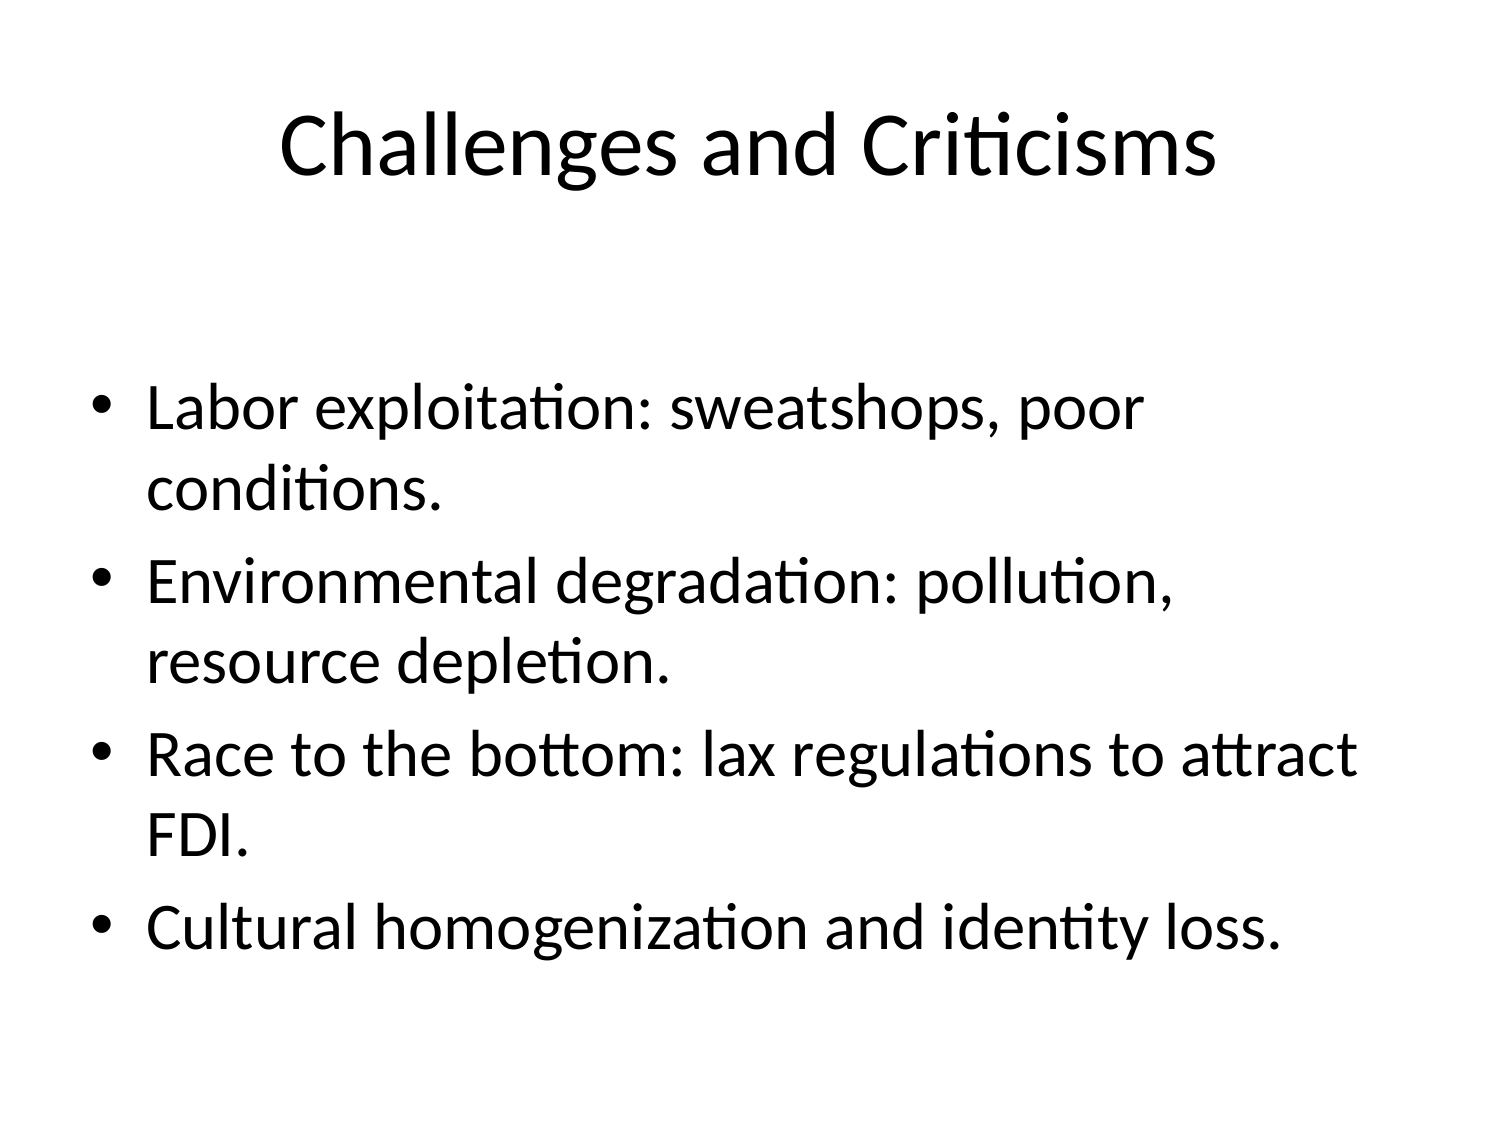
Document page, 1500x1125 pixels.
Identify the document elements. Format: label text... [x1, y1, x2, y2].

list Labor exploitation: sweatshops, poor conditions. Environmental degradation: pollution, resource depletion. Race to the bottom: lax regulations to attract FDI. Cultural homogenization and identity loss. [75, 262, 1425, 1005]
title Challenges and Criticisms [75, 45, 1425, 233]
